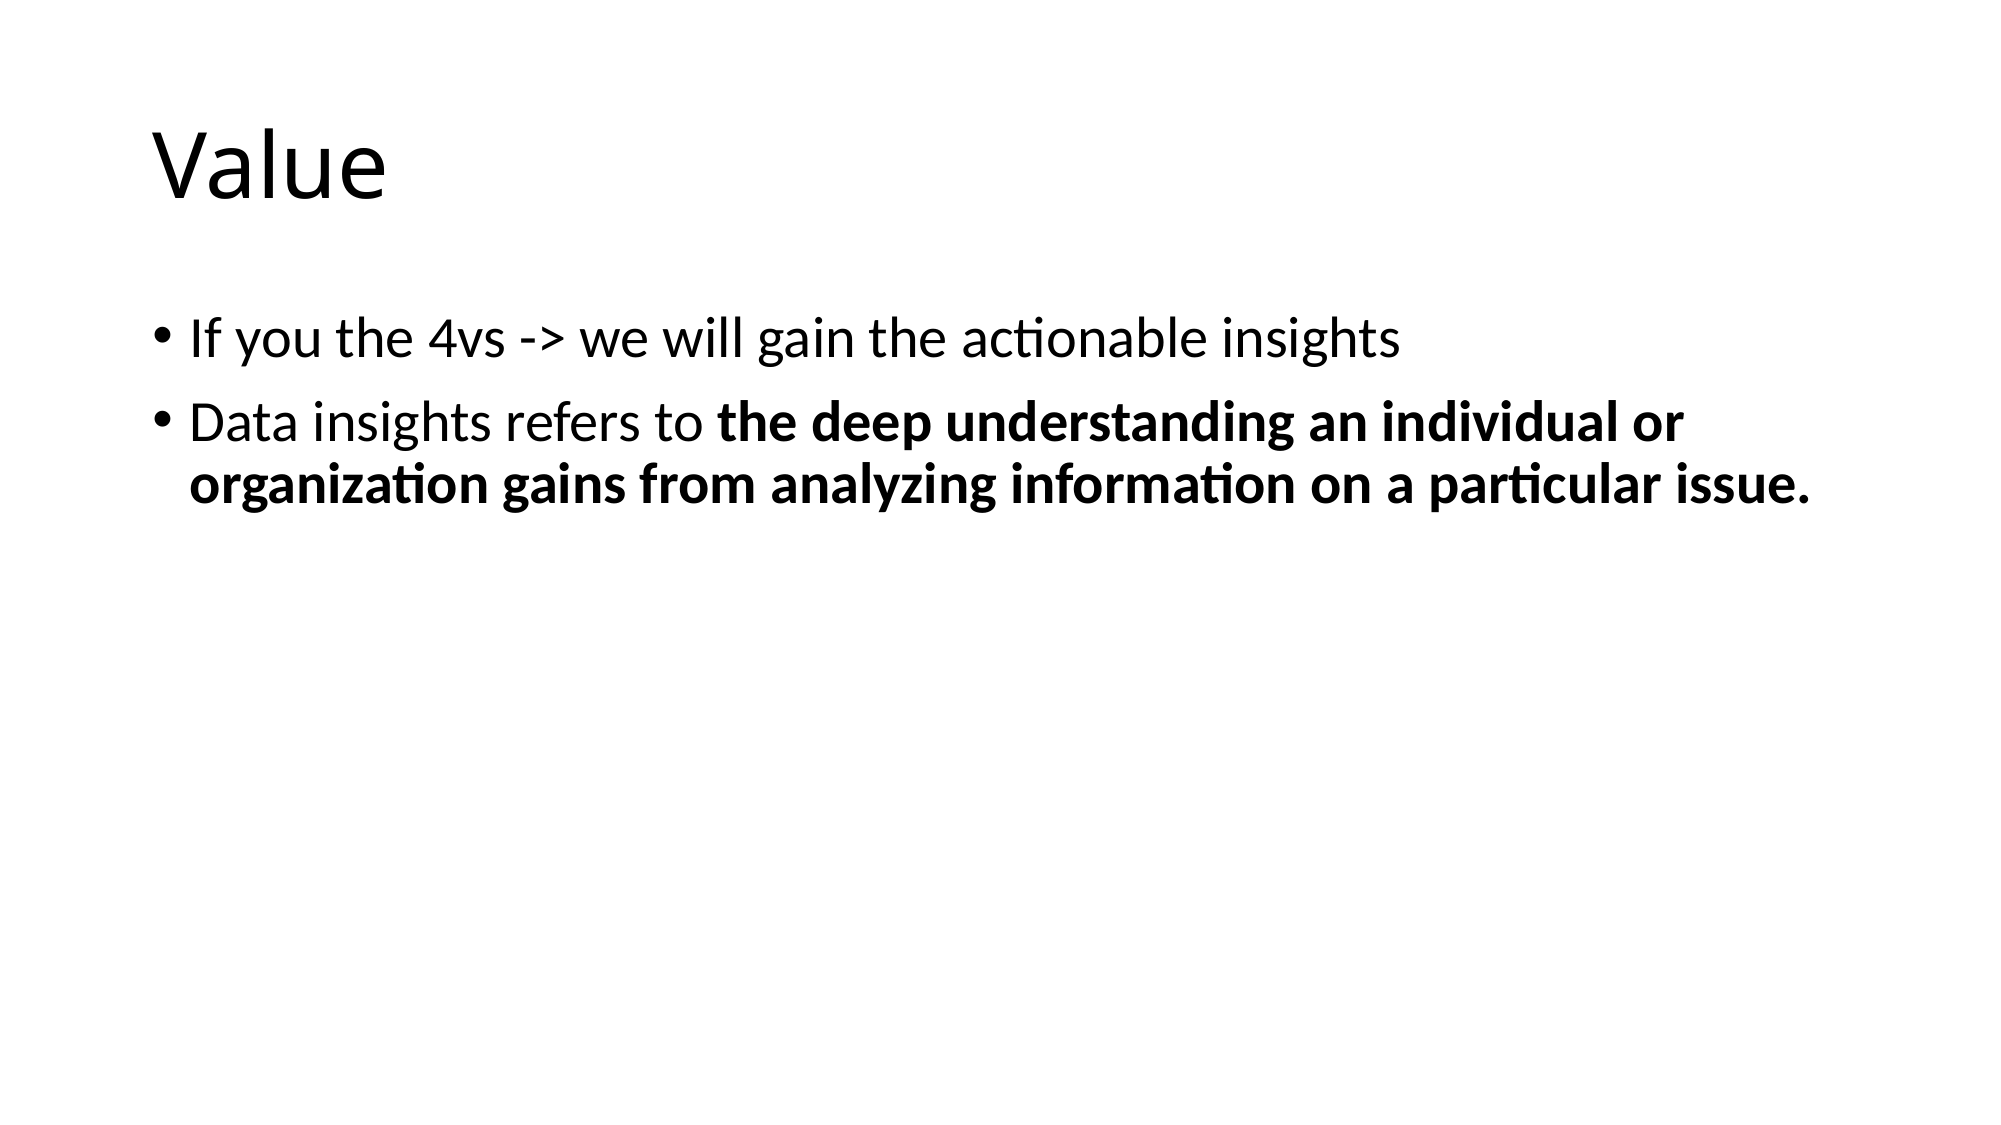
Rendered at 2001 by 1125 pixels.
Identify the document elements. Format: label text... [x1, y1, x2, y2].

title Value [137, 59, 1863, 278]
list If you the 4vs -> we will gain the actionable insights Data insights refers to the deep understanding an individual or organization gains from analyzing information on a particular issue. [137, 299, 1863, 1014]
